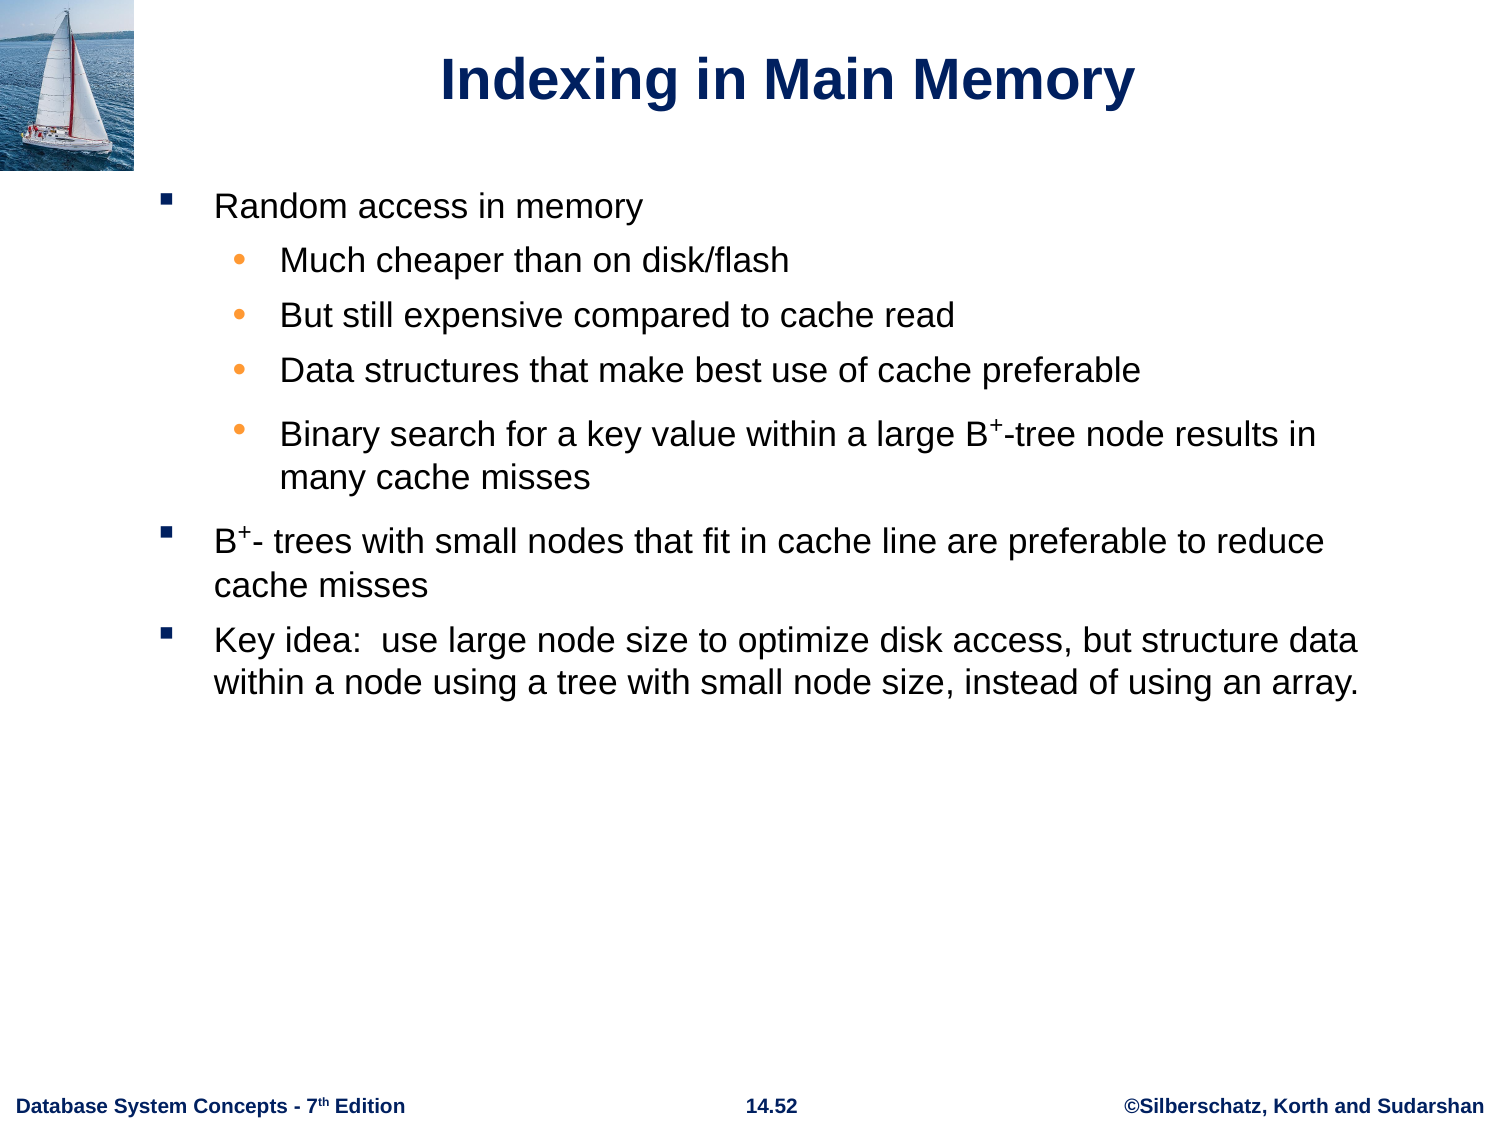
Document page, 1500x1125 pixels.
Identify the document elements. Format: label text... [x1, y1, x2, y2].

picture [0, 0, 134, 171]
list Random access in memory Much cheaper than on disk/flash But still expensive compared to cache read Data structures that make best use of cache preferable Binary search for a key value within a large B+-tree node results in many cache misses B+- trees with small nodes that fit in cache line are preferable to reduce cache misses Key idea: use large node size to optimize disk access, but structure data within a node using a tree with small node size, instead of using an array. [142, 175, 1397, 1039]
title Indexing in Main Memory [125, 18, 1452, 120]
